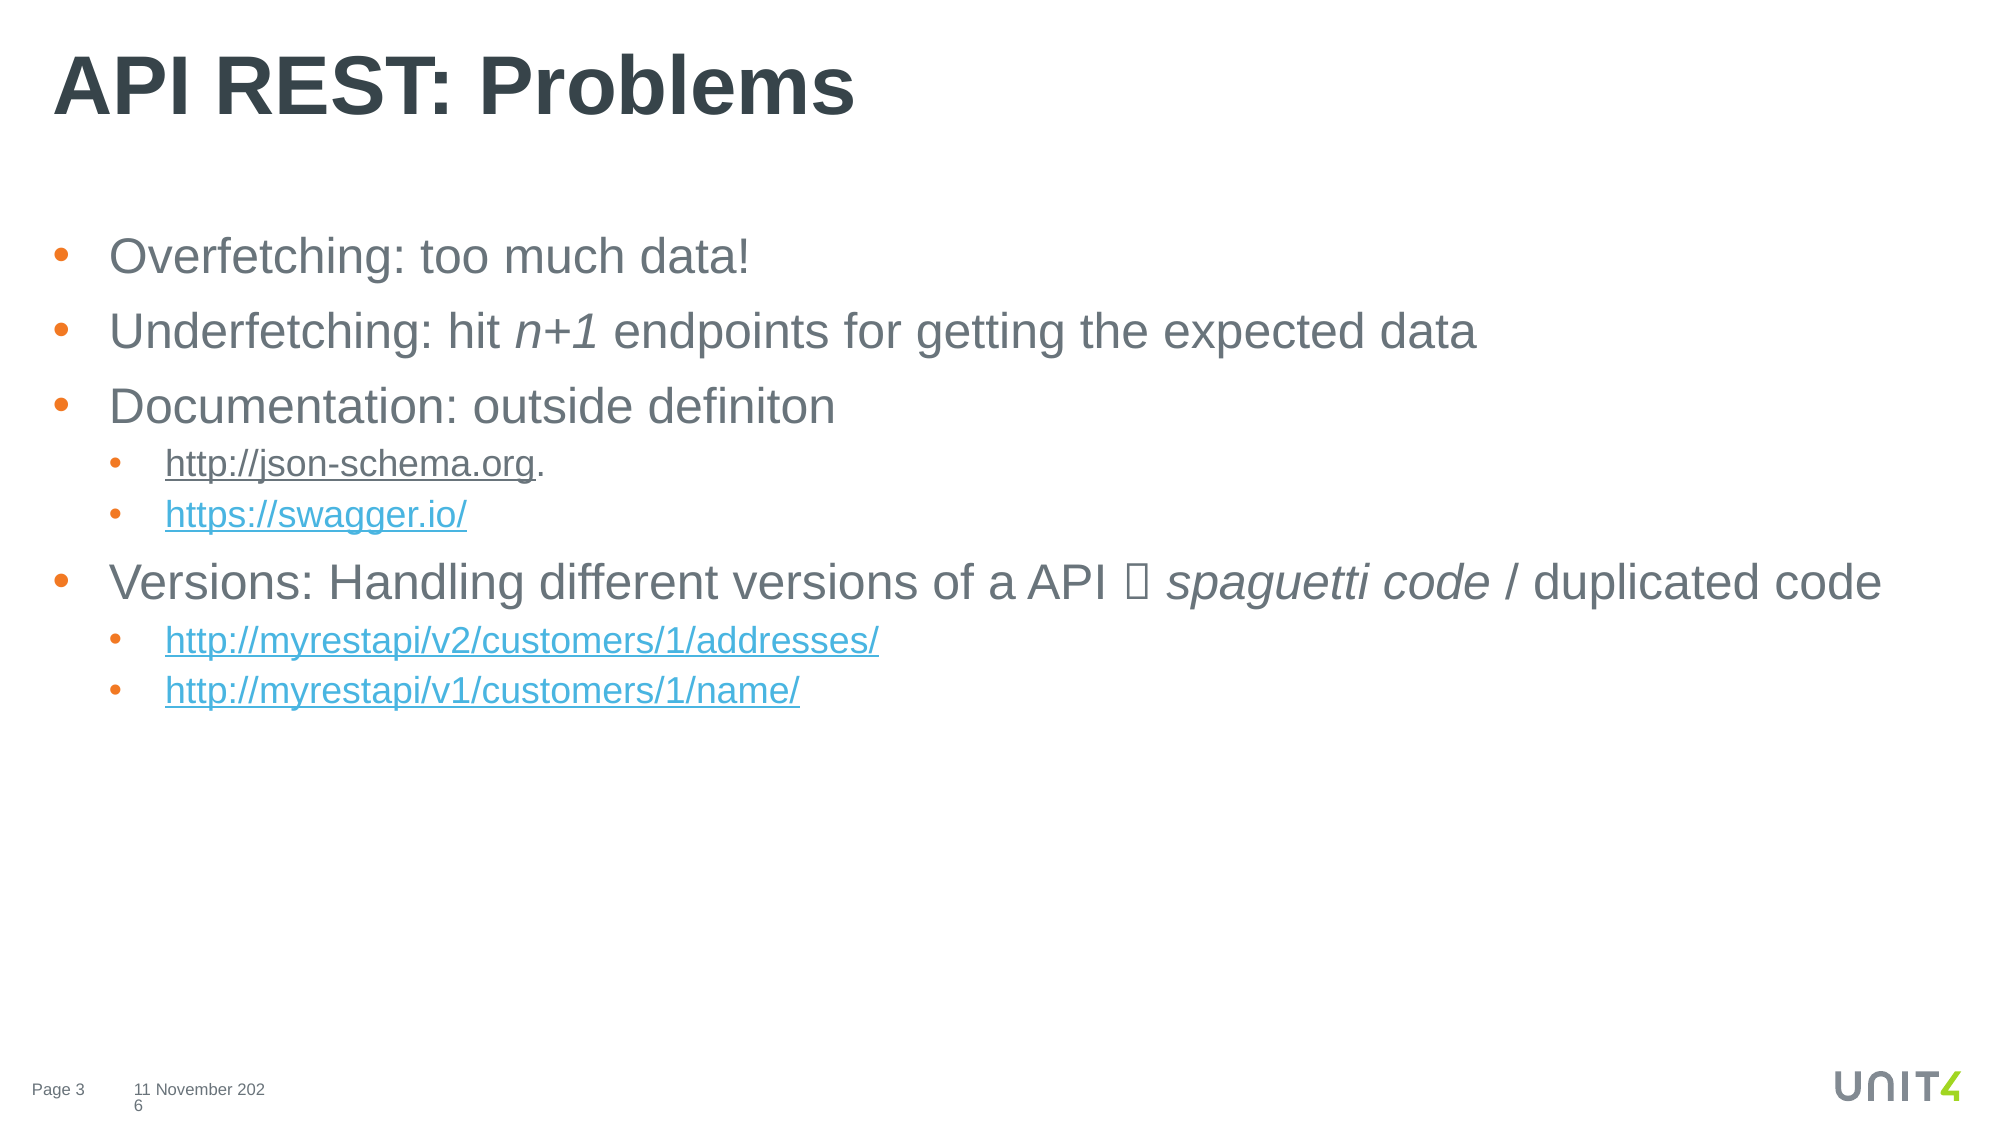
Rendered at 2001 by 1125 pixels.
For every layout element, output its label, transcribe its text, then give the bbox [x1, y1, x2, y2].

title API REST: Problems [37, 0, 1965, 176]
list Overfetching: too much data! Underfetching: hit n+1 endpoints for getting the expected data Documentation: outside definiton http://json-schema.org. https://swagger.io/ Versions: Handling different versions of a API  spaguetti code / duplicated code http://myrestapi/v2/customers/1/addresses/ http://myrestapi/v1/customers/1/name/ [37, 222, 1965, 1027]
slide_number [118, 1071, 286, 1106]
